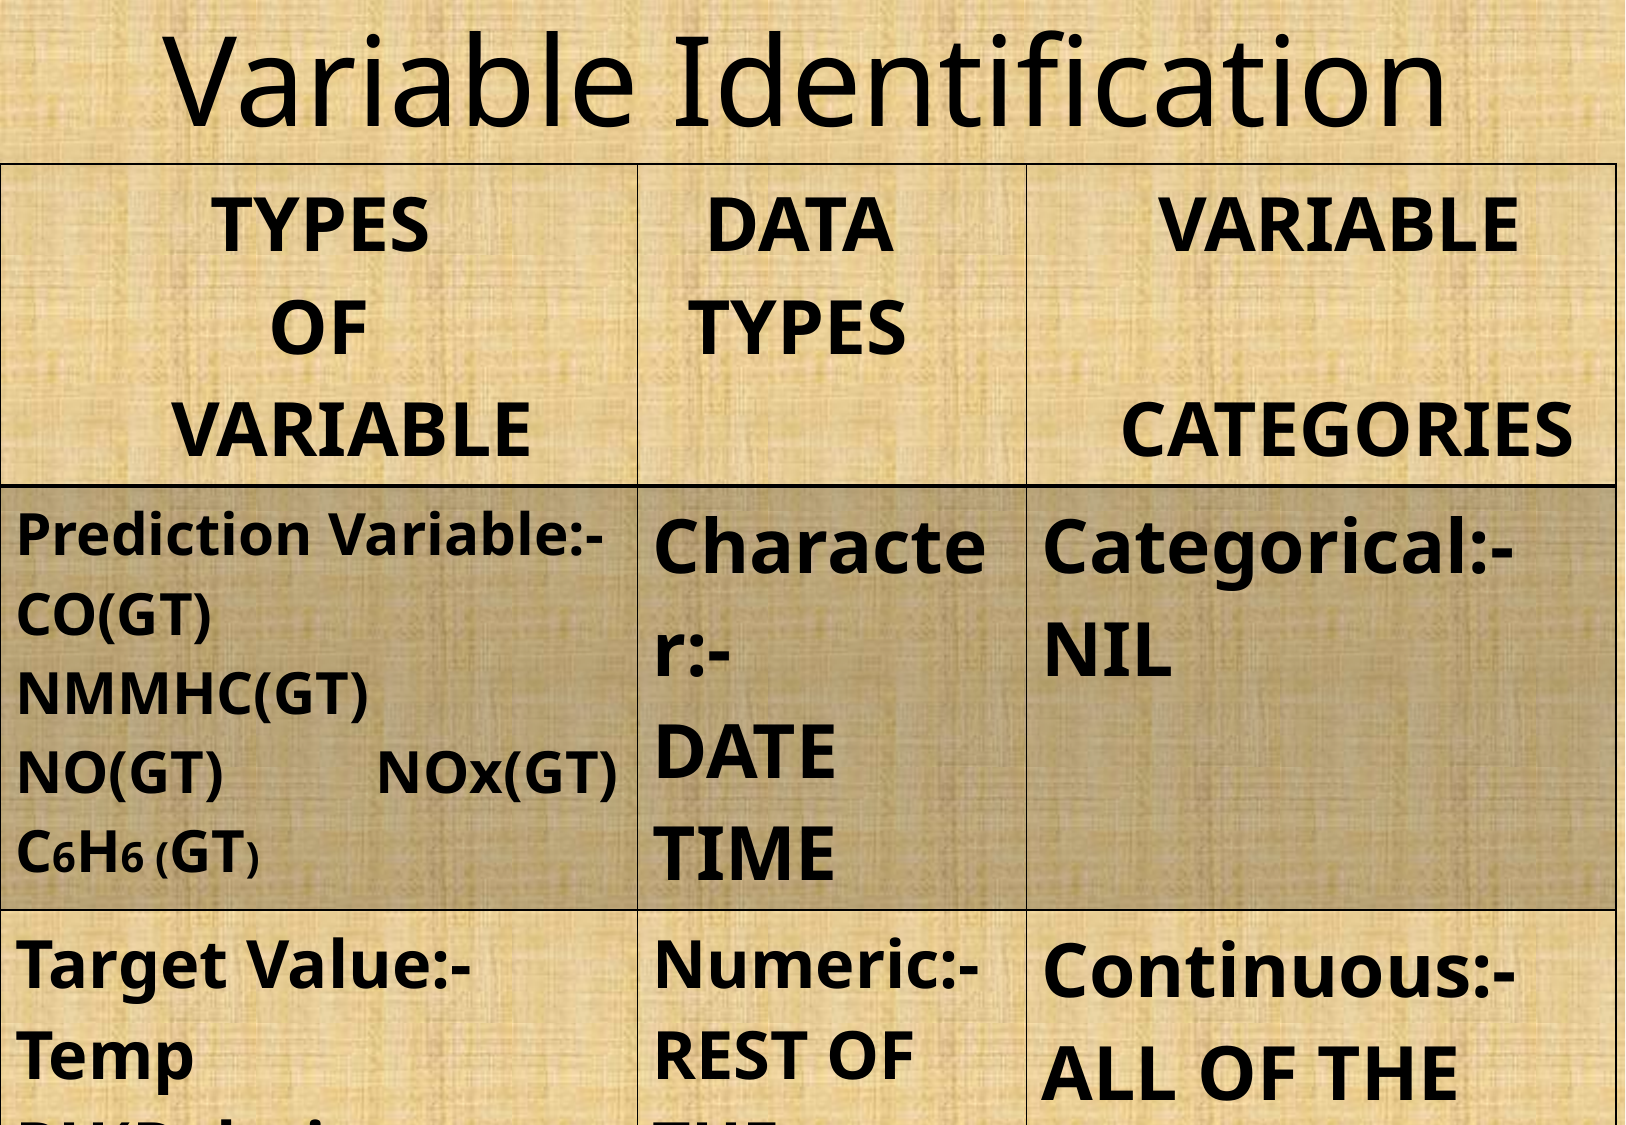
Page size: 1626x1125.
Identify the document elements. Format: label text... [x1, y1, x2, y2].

table_cell Character:- DATE TIME [638, 488, 1026, 909]
title Variable Identification [0, 101, 1616, 163]
table_header DATA TYPES [638, 165, 1026, 484]
table_cell Categorical:-NIL [1027, 488, 1615, 909]
table_header VARIABLE CATEGORIES [1027, 165, 1615, 484]
picture [0, 0, 1626, 1125]
table_cell Target Value:- Temp RH(Relative Humidity) AH(Absolute Humidity) [1, 911, 637, 1125]
table_cell Numeric:- REST OF THE ATTRIBUTES [638, 911, 1026, 1125]
table_cell Prediction Variable:- CO(GT) NMMHC(GT) NO(GT) NOx(GT) C6H6 (GT) [1, 488, 637, 909]
table_header TYPES OF VARIABLE [1, 165, 637, 484]
table_cell Continuous:- ALL OF THE ATTRIBUTES [1027, 911, 1615, 1125]
